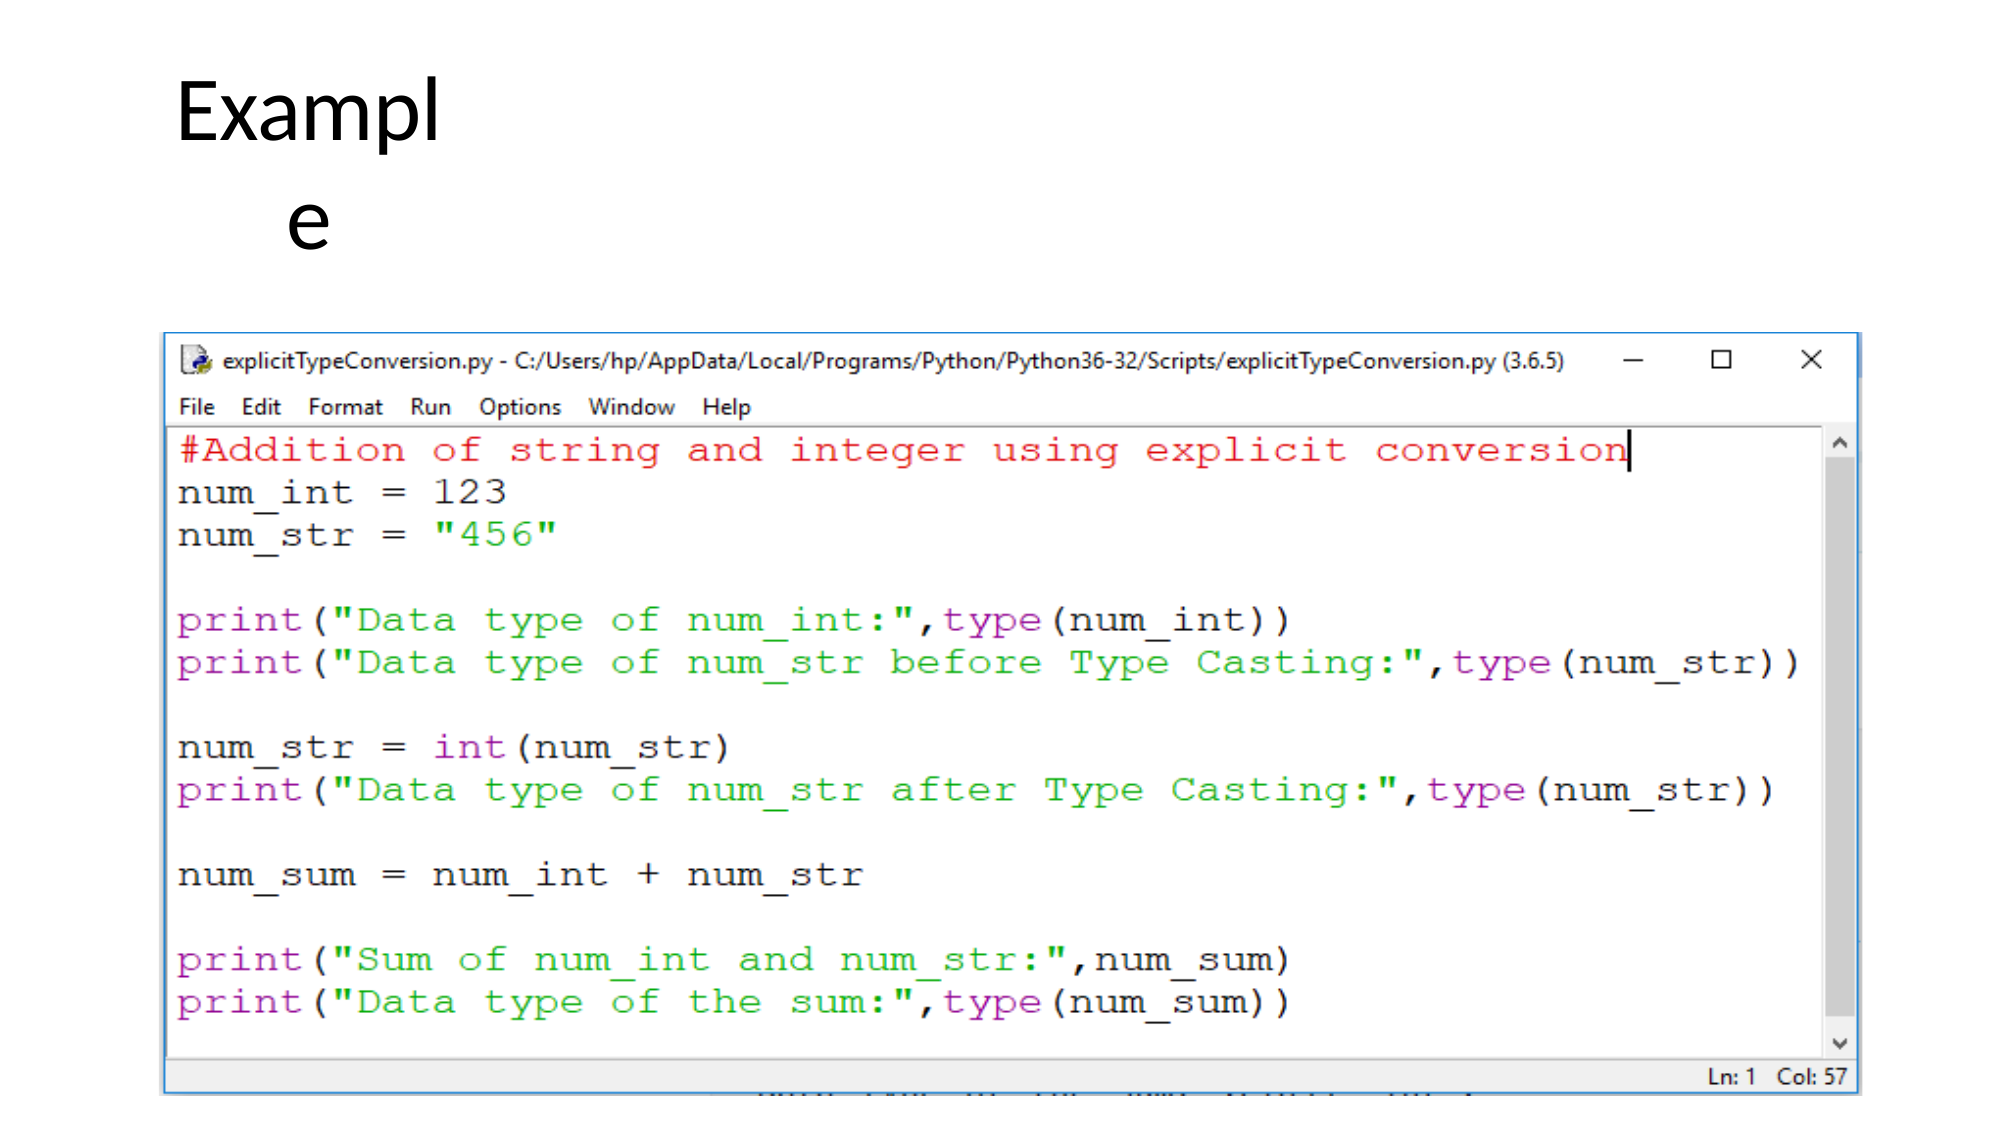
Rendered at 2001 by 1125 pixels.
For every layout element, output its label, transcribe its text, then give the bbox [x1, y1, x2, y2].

text_box [158, 332, 1863, 1096]
title Example [150, 46, 466, 269]
